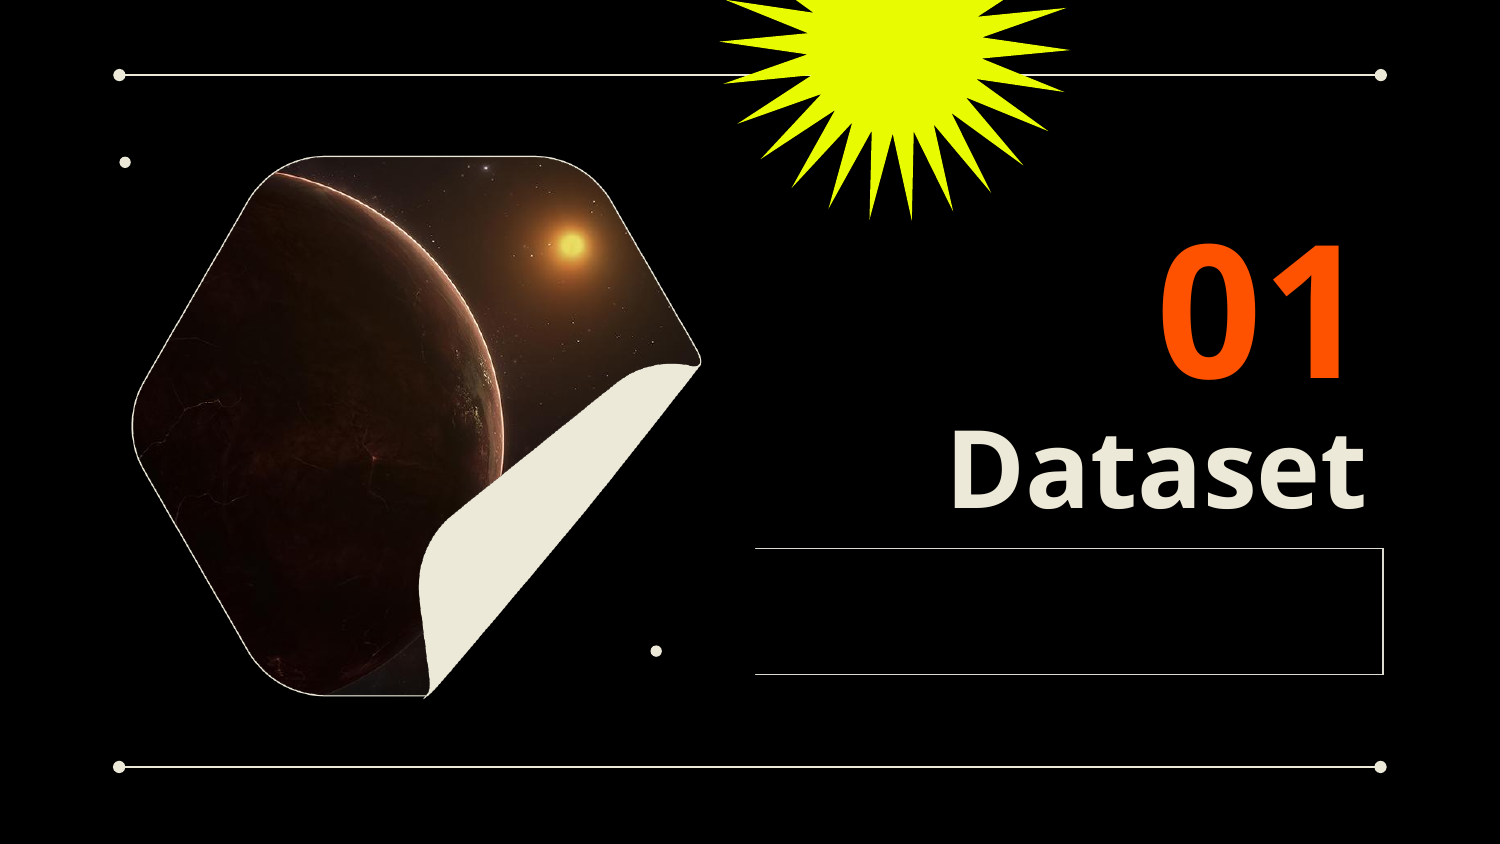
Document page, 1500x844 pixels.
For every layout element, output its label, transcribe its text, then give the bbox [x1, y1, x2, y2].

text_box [54, 128, 756, 768]
title 01 [1070, 177, 1384, 382]
title Dataset [760, 395, 1384, 534]
text_box [760, 548, 1383, 675]
